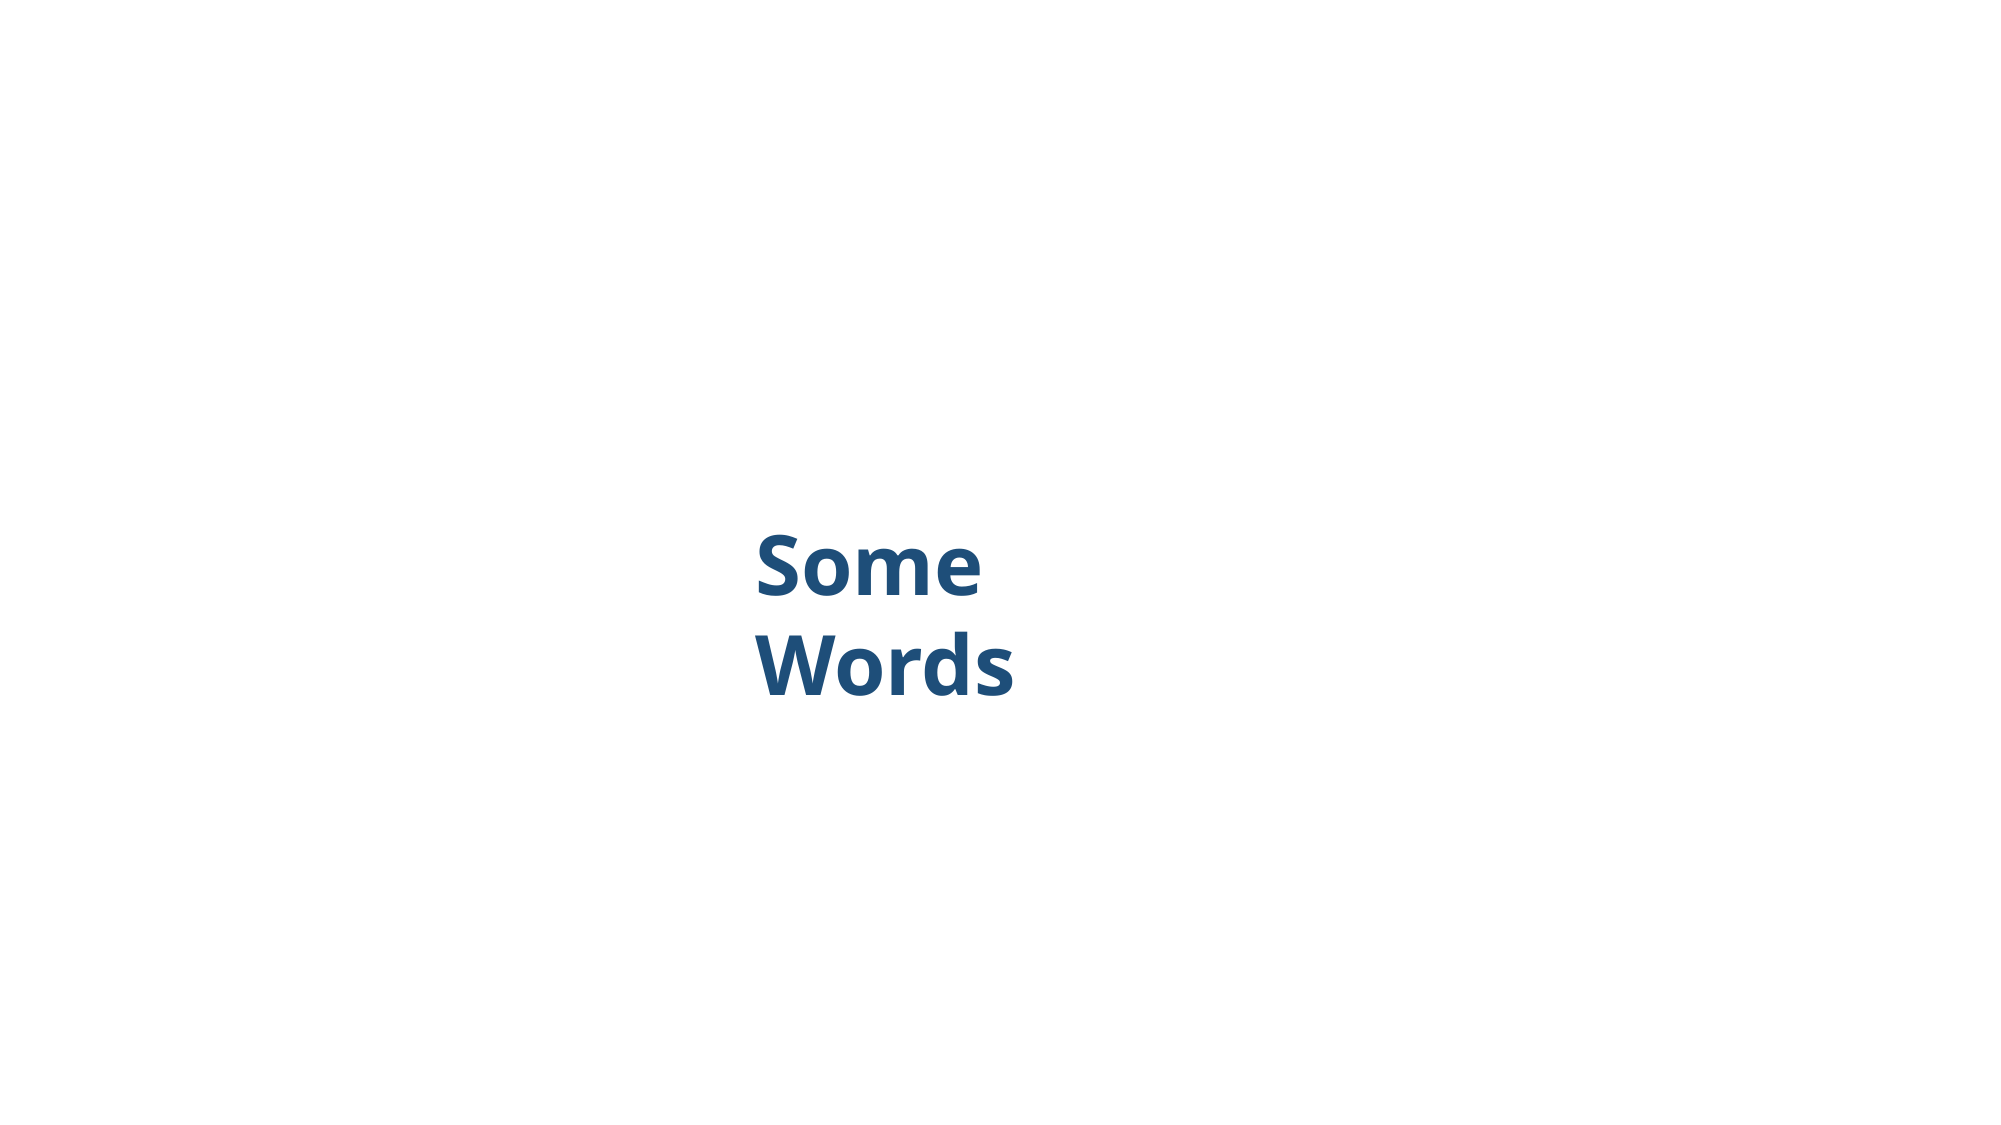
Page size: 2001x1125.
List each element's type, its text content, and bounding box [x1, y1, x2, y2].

text_box Some Words [740, 504, 1260, 720]
